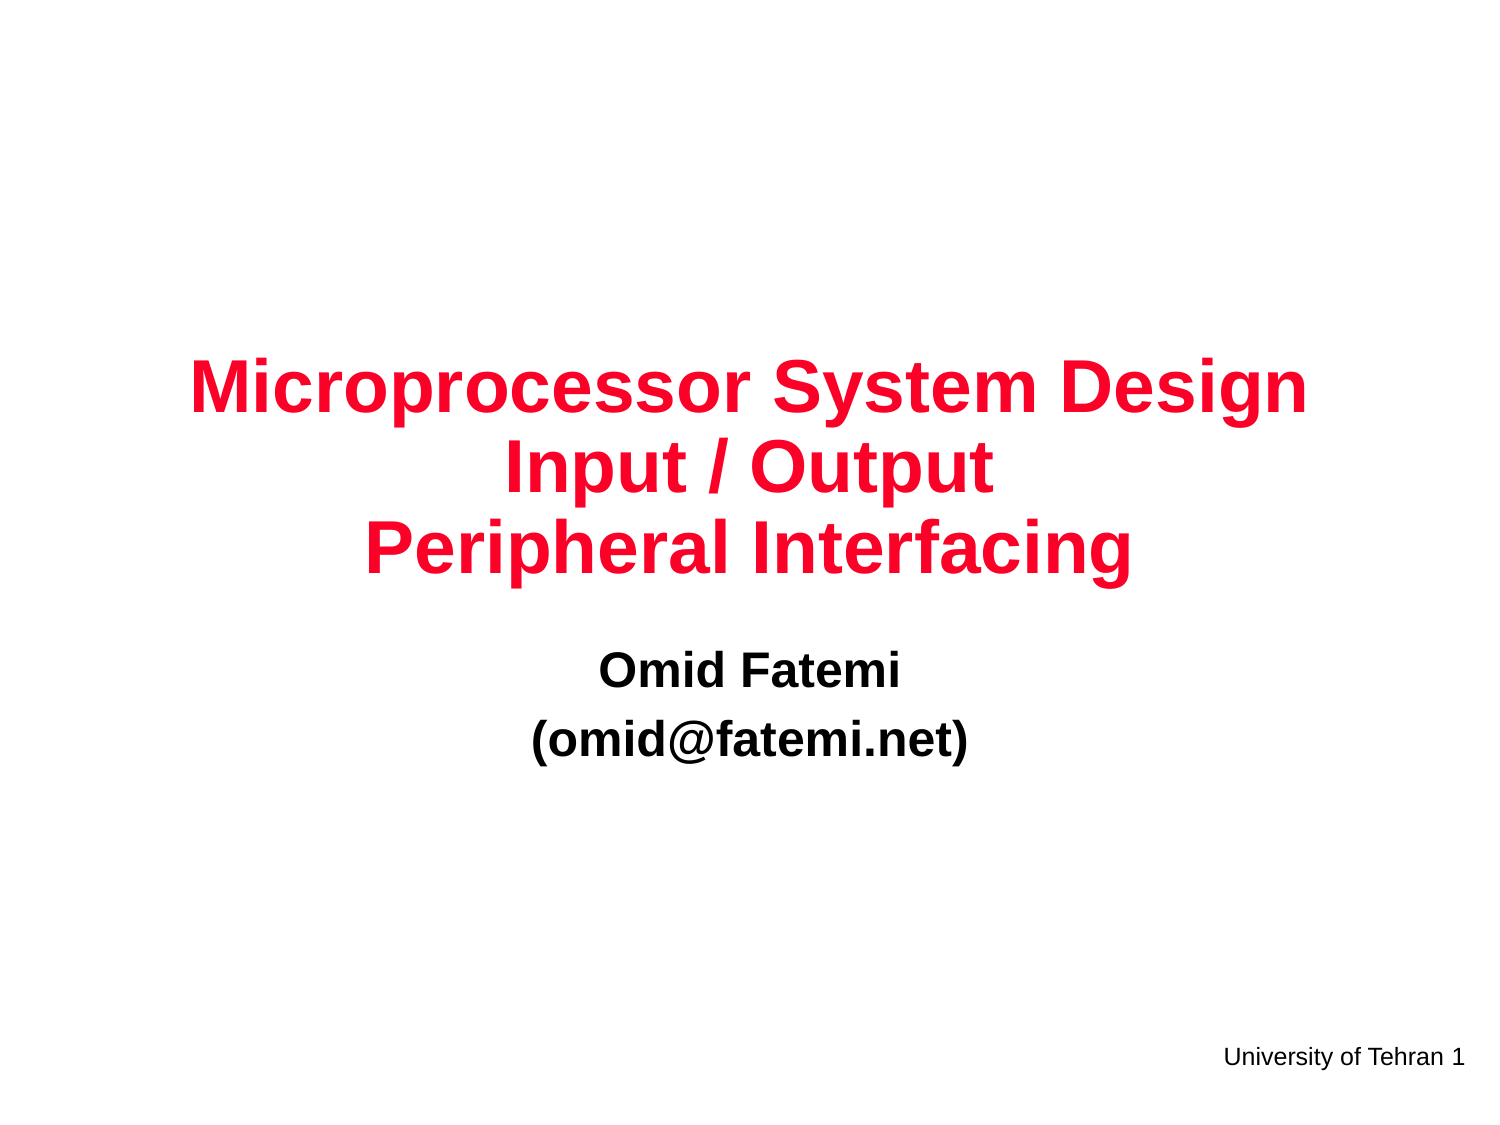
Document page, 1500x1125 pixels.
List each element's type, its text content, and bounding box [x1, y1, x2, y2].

title Microprocessor System Design Input / Output Peripheral Interfacing [112, 375, 1388, 563]
subtitle Omid Fatemi (omid@fatemi.net) [225, 637, 1275, 925]
